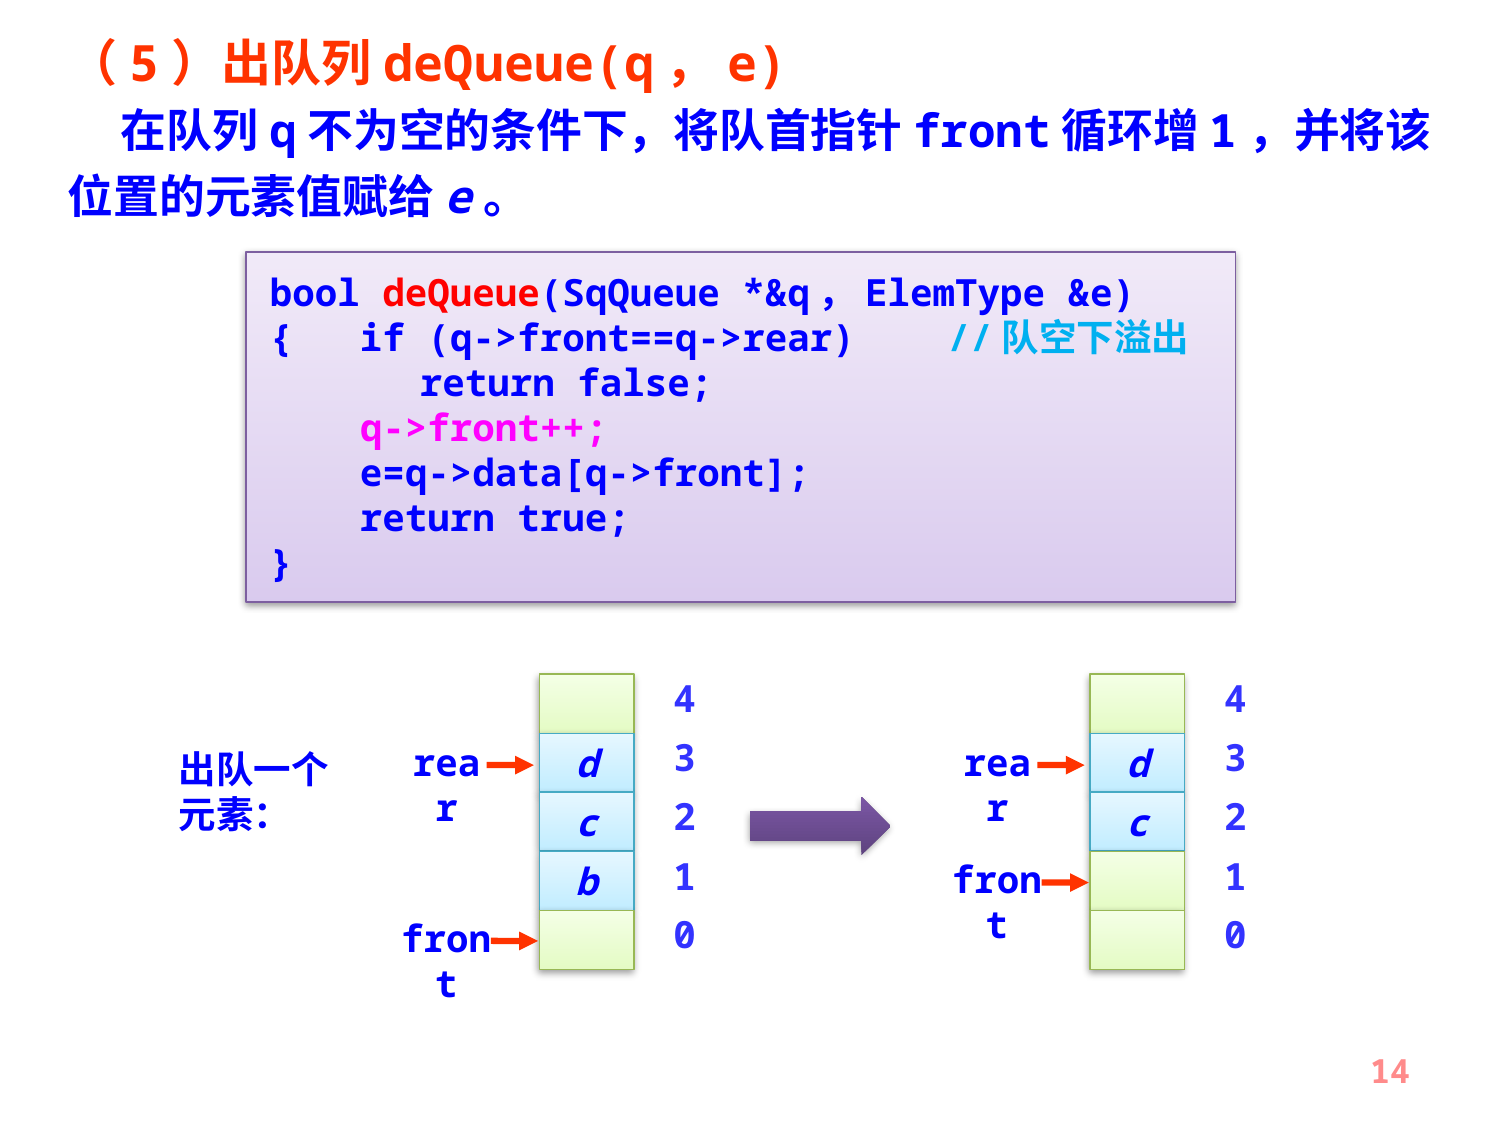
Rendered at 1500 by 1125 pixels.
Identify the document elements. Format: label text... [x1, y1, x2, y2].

text_box （5）出队列deQueue(q，e) 在队列q不为空的条件下，将队首指针front循环增1，并将该位置的元素值赋给e。 [53, 11, 1454, 231]
slide_number 14 [1074, 1042, 1425, 1103]
text_box bool deQueue(SqQueue *&q，ElemType &e) { if (q->front==q->rear) //队空下溢出 return false; q->front++; e=q->data[q->front]; return true; } [245, 251, 1236, 603]
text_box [163, 667, 1272, 970]
